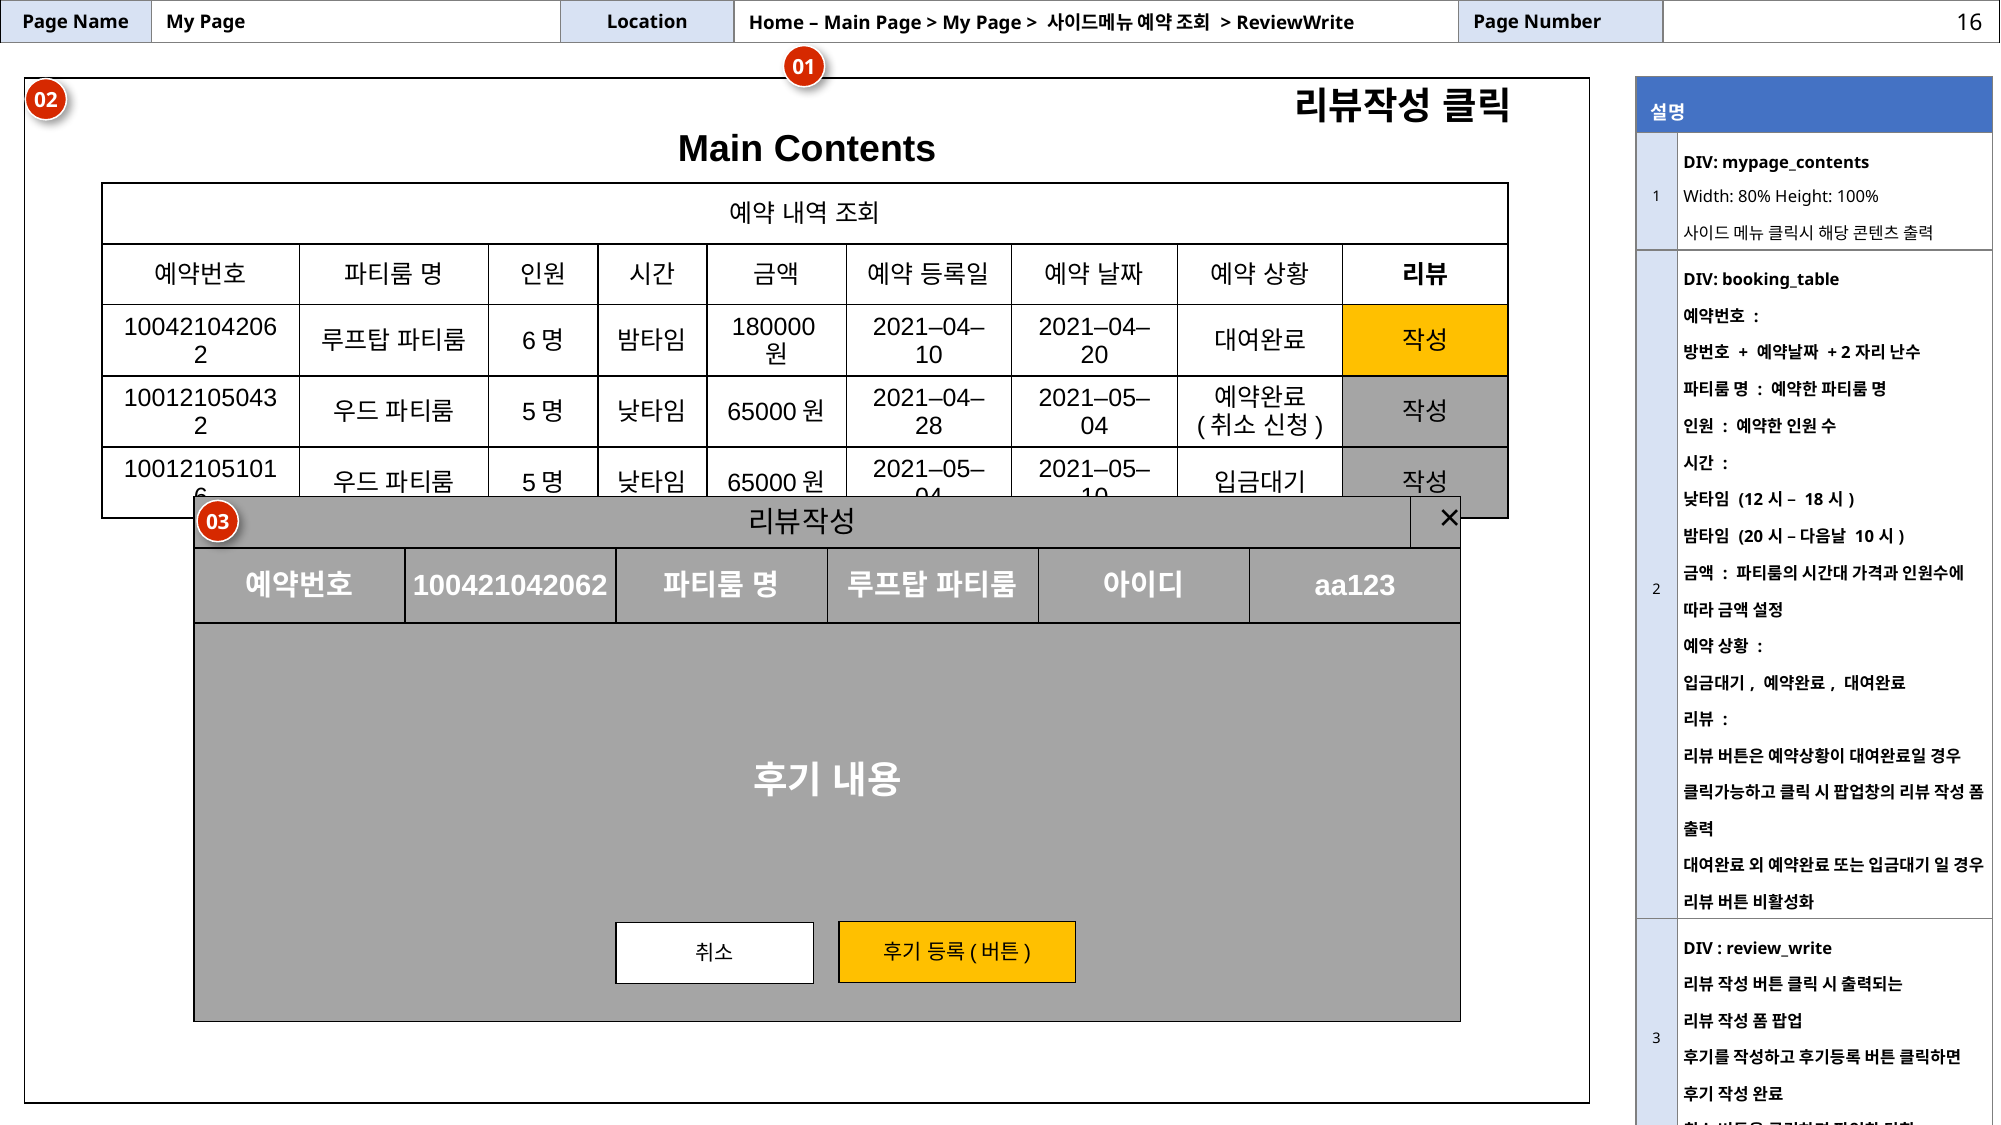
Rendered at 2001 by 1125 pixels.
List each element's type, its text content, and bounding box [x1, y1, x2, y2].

table_cell 2021–05–04 [847, 448, 1011, 496]
text_box 02 [25, 78, 67, 120]
table_cell 우드 파티룸 [300, 377, 488, 446]
table_cell 우드 파티룸 [300, 448, 488, 496]
table_cell 루프탑 파티룸 [828, 549, 1038, 622]
table_cell DIV : review_write 리뷰 작성 버튼 클릭 시 출력되는 리뷰 작성 폼 팝업 후기를 작성하고 후기등록 버튼 클릭하면 후기 작성 완료 취소 버튼을 클릭하면 팝업창 닫힘 [1678, 919, 1992, 1125]
table_cell 예약 등록일 [847, 245, 1011, 304]
table_cell 예약 날짜 [1012, 245, 1177, 304]
table_cell 2021–05–04 [1012, 377, 1177, 446]
table_cell 예약 상황 [1178, 245, 1342, 304]
text_box 03 [197, 500, 239, 542]
table_cell 시간 [599, 245, 706, 304]
table_header Page Number [1459, 1, 1662, 42]
table_header 예약 내역 조회 [103, 184, 1507, 243]
table_header 리뷰작성 [195, 497, 1410, 547]
table_cell 100121050432 [103, 377, 299, 446]
table_cell 100421042062 [406, 549, 615, 622]
table_cell 리뷰 [1343, 245, 1507, 304]
table_header Home – Main Page > My Page > 사이드메뉴 예약 조회 > ReviewWrite [735, 1, 1458, 42]
table_cell 밤타임 [599, 305, 706, 375]
table_cell 루프탑 파티룸 [300, 305, 488, 375]
table_cell 예약완료 (취소 신청) [1178, 377, 1342, 446]
table_cell 2021–05–10 [1012, 448, 1177, 496]
table_cell 6명 [489, 305, 597, 375]
table_header [1664, 1, 1999, 42]
table_header My Page [152, 1, 560, 42]
text_box 16 [1660, 0, 1998, 39]
table_cell 2 [1637, 251, 1677, 918]
table_header 후기 등록(버튼) [840, 922, 1075, 982]
table_cell 1 [1637, 133, 1677, 249]
table_cell 작성 [1343, 448, 1507, 517]
table_cell 작성 [1343, 305, 1507, 375]
table_header 취소 [617, 923, 813, 983]
table_cell 5명 [489, 377, 597, 446]
table_cell 2021–04–28 [847, 377, 1011, 446]
table_cell 2021–04–20 [1012, 305, 1177, 375]
table_cell 180000원 [708, 305, 846, 375]
table_cell 예약번호 [195, 549, 404, 622]
table_cell 파티룸 명 [617, 549, 827, 622]
table_cell aa123 [1250, 549, 1460, 622]
table_cell 대여완료 [1178, 305, 1342, 375]
table_cell 2021–04–10 [847, 305, 1011, 375]
table_header Location [561, 1, 733, 42]
table_cell 입금대기 [1178, 448, 1342, 496]
table_cell 낮타임 [599, 448, 706, 496]
table_cell 낮타임 [599, 377, 706, 446]
table_cell 3 [1637, 919, 1677, 1125]
table_cell DIV: mypage_contents Width: 80% Height: 100% 사이드 메뉴 클릭시 해당 콘텐츠 출력 [1678, 133, 1992, 249]
table_cell DIV: booking_table 예약번호 : 방번호 + 예약날짜 + 2자리 난수 파티룸 명 : 예약한 파티룸 명 인원 : 예약한 인원 수 시간 : 낮타임 (12시 – 18시) 밤타임 (20시 – 다음날 10시) 금액 : 파티룸의 시간대 가격과 인원수에 따라 금액 설정 예약 상황 : 입금대기, 예약완료, 대여완료 리뷰 : 리뷰 버튼은 예약상황이 대여완료일 경우 클릭가능하고 클릭 시 팝업창의 리뷰 작성 폼 출력 대여완료 외 예약완료 또는 입금대기 일 경우 리뷰 버튼 비활성화 [1678, 251, 1992, 918]
table_header × [1411, 497, 1460, 547]
table_cell 65000원 [708, 448, 846, 496]
table_header 설명 [1637, 77, 1992, 132]
table_cell 5명 [489, 448, 597, 496]
table_cell 작성 [1343, 377, 1507, 446]
table_header Page Name [1, 1, 151, 42]
table_cell 예약번호 [103, 245, 299, 304]
text_box 01 [783, 45, 825, 87]
table_header 리뷰작성 클릭 Main Contents [25, 79, 1589, 1102]
table_cell 100121051016 [103, 448, 299, 517]
table_cell 파티룸 명 [300, 245, 488, 304]
table_cell 100421042062 [103, 305, 299, 375]
table_cell 65000원 [708, 377, 846, 446]
table_cell 아이디 [1039, 549, 1249, 622]
table_cell 금액 [708, 245, 846, 304]
table_cell 인원 [489, 245, 597, 304]
table_cell 후기 내용 [195, 624, 1460, 1021]
